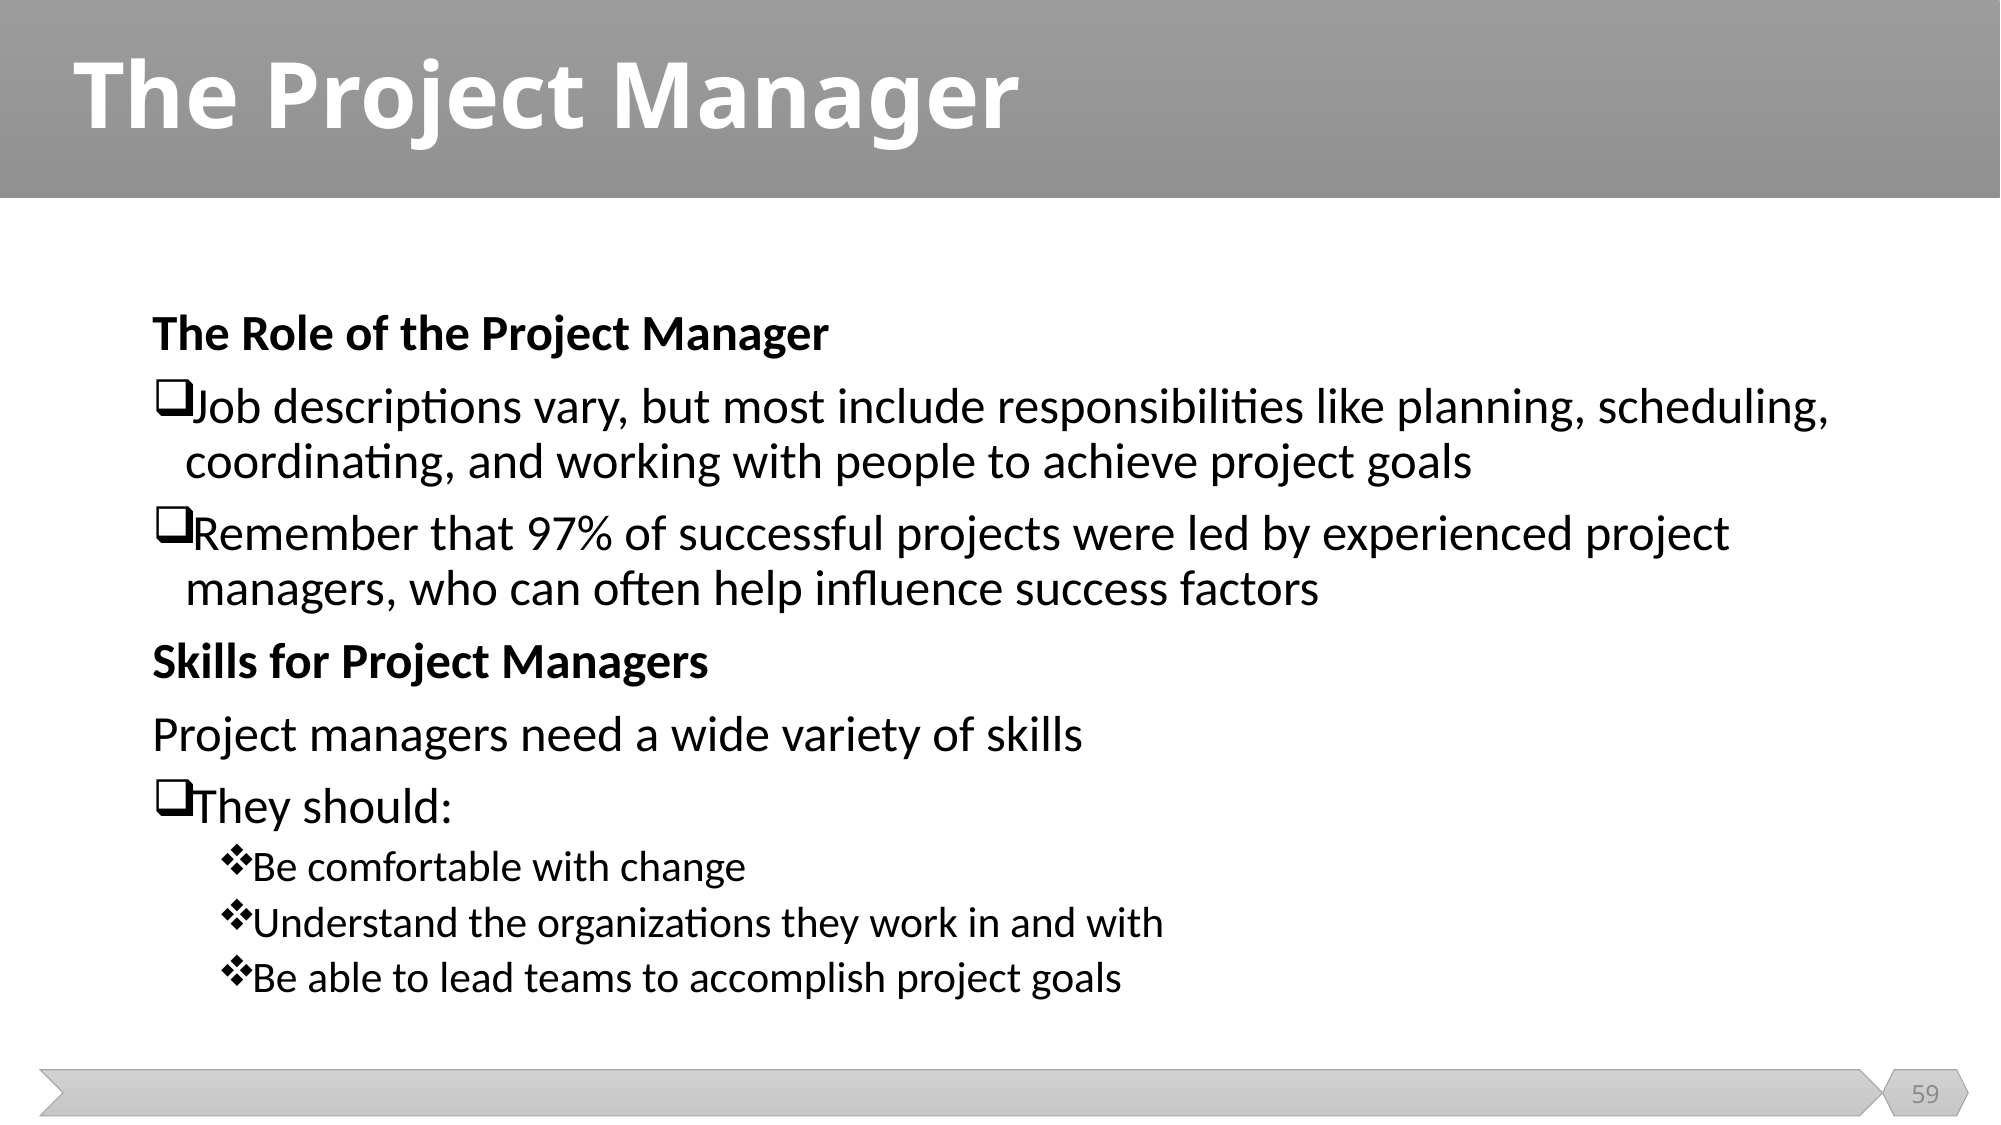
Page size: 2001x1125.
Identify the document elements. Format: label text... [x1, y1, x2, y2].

list The Role of the Project Manager Job descriptions vary, but most include responsibilities like planning, scheduling, coordinating, and working with people to achieve project goals Remember that 97% of successful projects were led by experienced project managers, who can often help influence success factors Skills for Project Managers Project managers need a wide variety of skills They should: Be comfortable with change Understand the organizations they work in and with Be able to lead teams to accomplish project goals [137, 299, 1863, 1014]
slide_number 59 [1882, 1065, 1969, 1125]
title The Project Manager [56, 0, 1969, 199]
